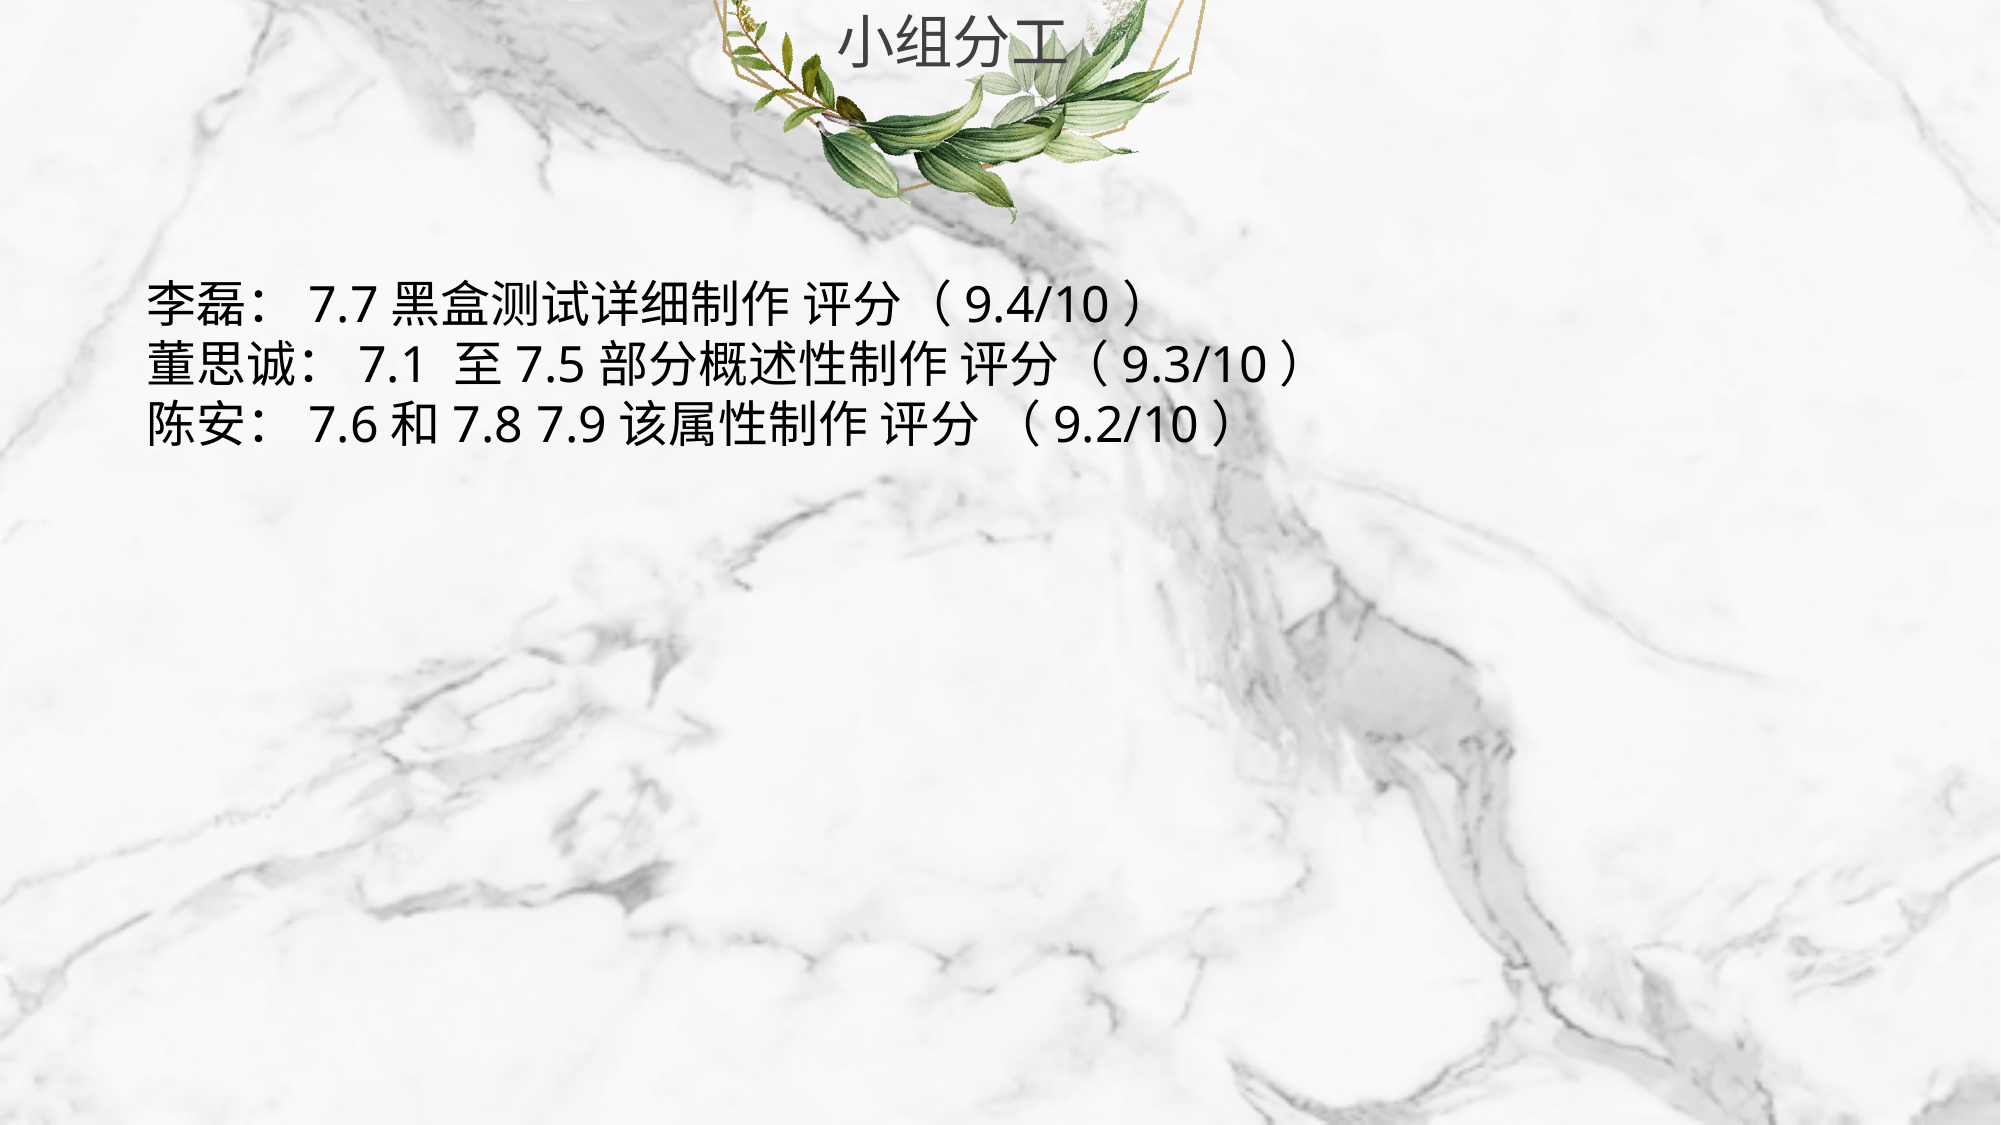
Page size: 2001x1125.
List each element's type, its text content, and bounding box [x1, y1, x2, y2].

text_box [636, 0, 1194, 203]
text_box 李磊：7.7黑盒测试详细制作 评分（9.4/10） 董思诚：7.1 至7.5部分概述性制作 评分（9.3/10） 陈安：7.6和7.8 7.9该属性制作 评分 （9.2/10） [131, 265, 1838, 460]
picture [0, 0, 2001, 1125]
